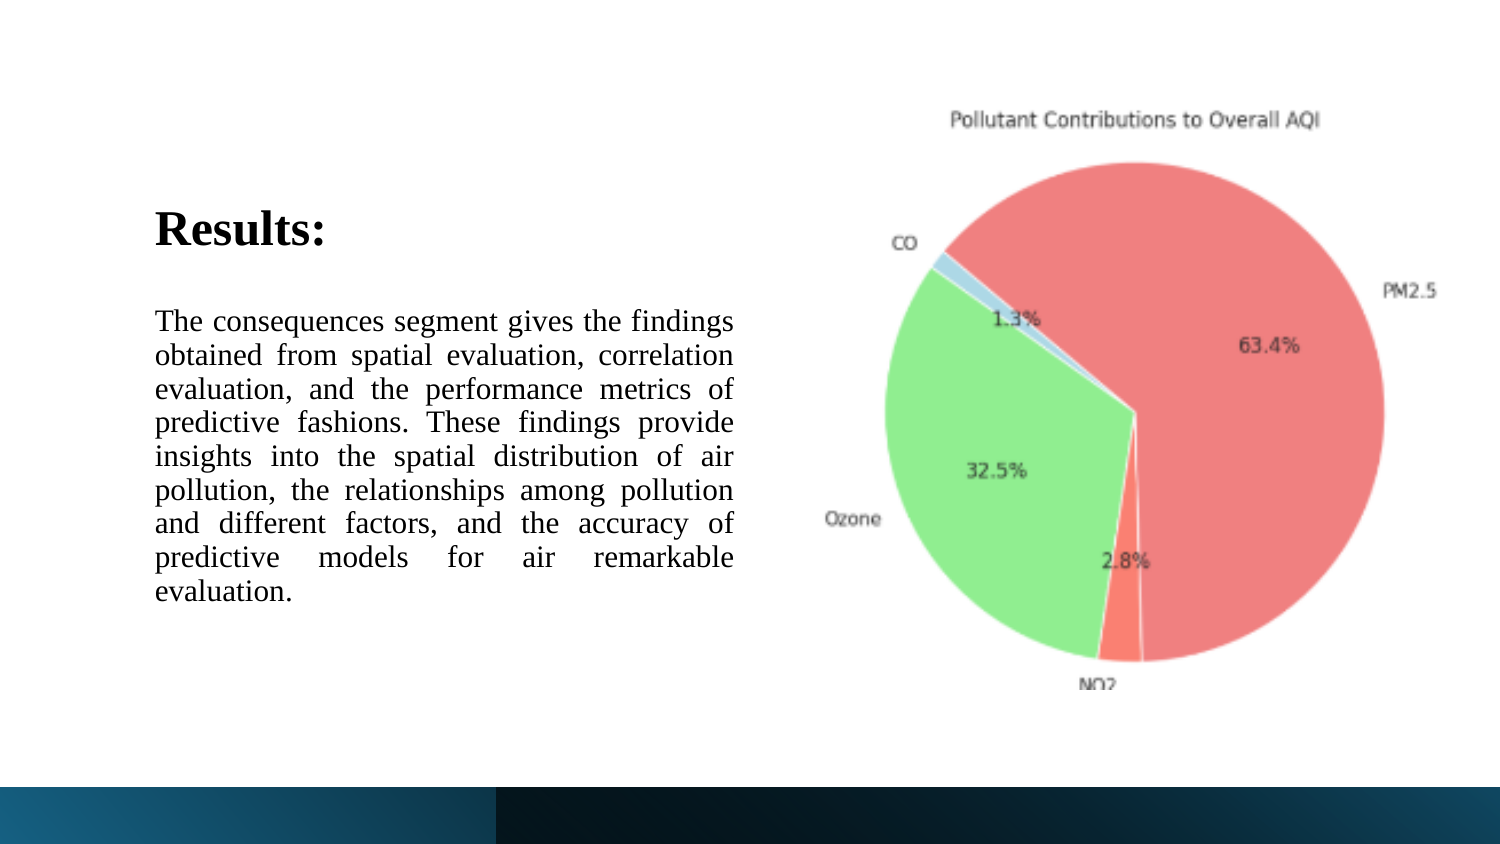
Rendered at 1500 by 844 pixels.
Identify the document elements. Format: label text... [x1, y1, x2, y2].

text_box [0, 786, 495, 844]
title Results: [139, 61, 750, 264]
list The consequences segment gives the findings obtained from spatial evaluation, correlation evaluation, and the performance metrics of predictive fashions. These findings provide insights into the spatial distribution of air pollution, the relationships among pollution and different factors, and the accuracy of predictive models for air remarkable evaluation. [139, 297, 750, 731]
text_box [495, 786, 1500, 844]
text_box [0, 0, 1500, 786]
picture [800, 102, 1442, 691]
